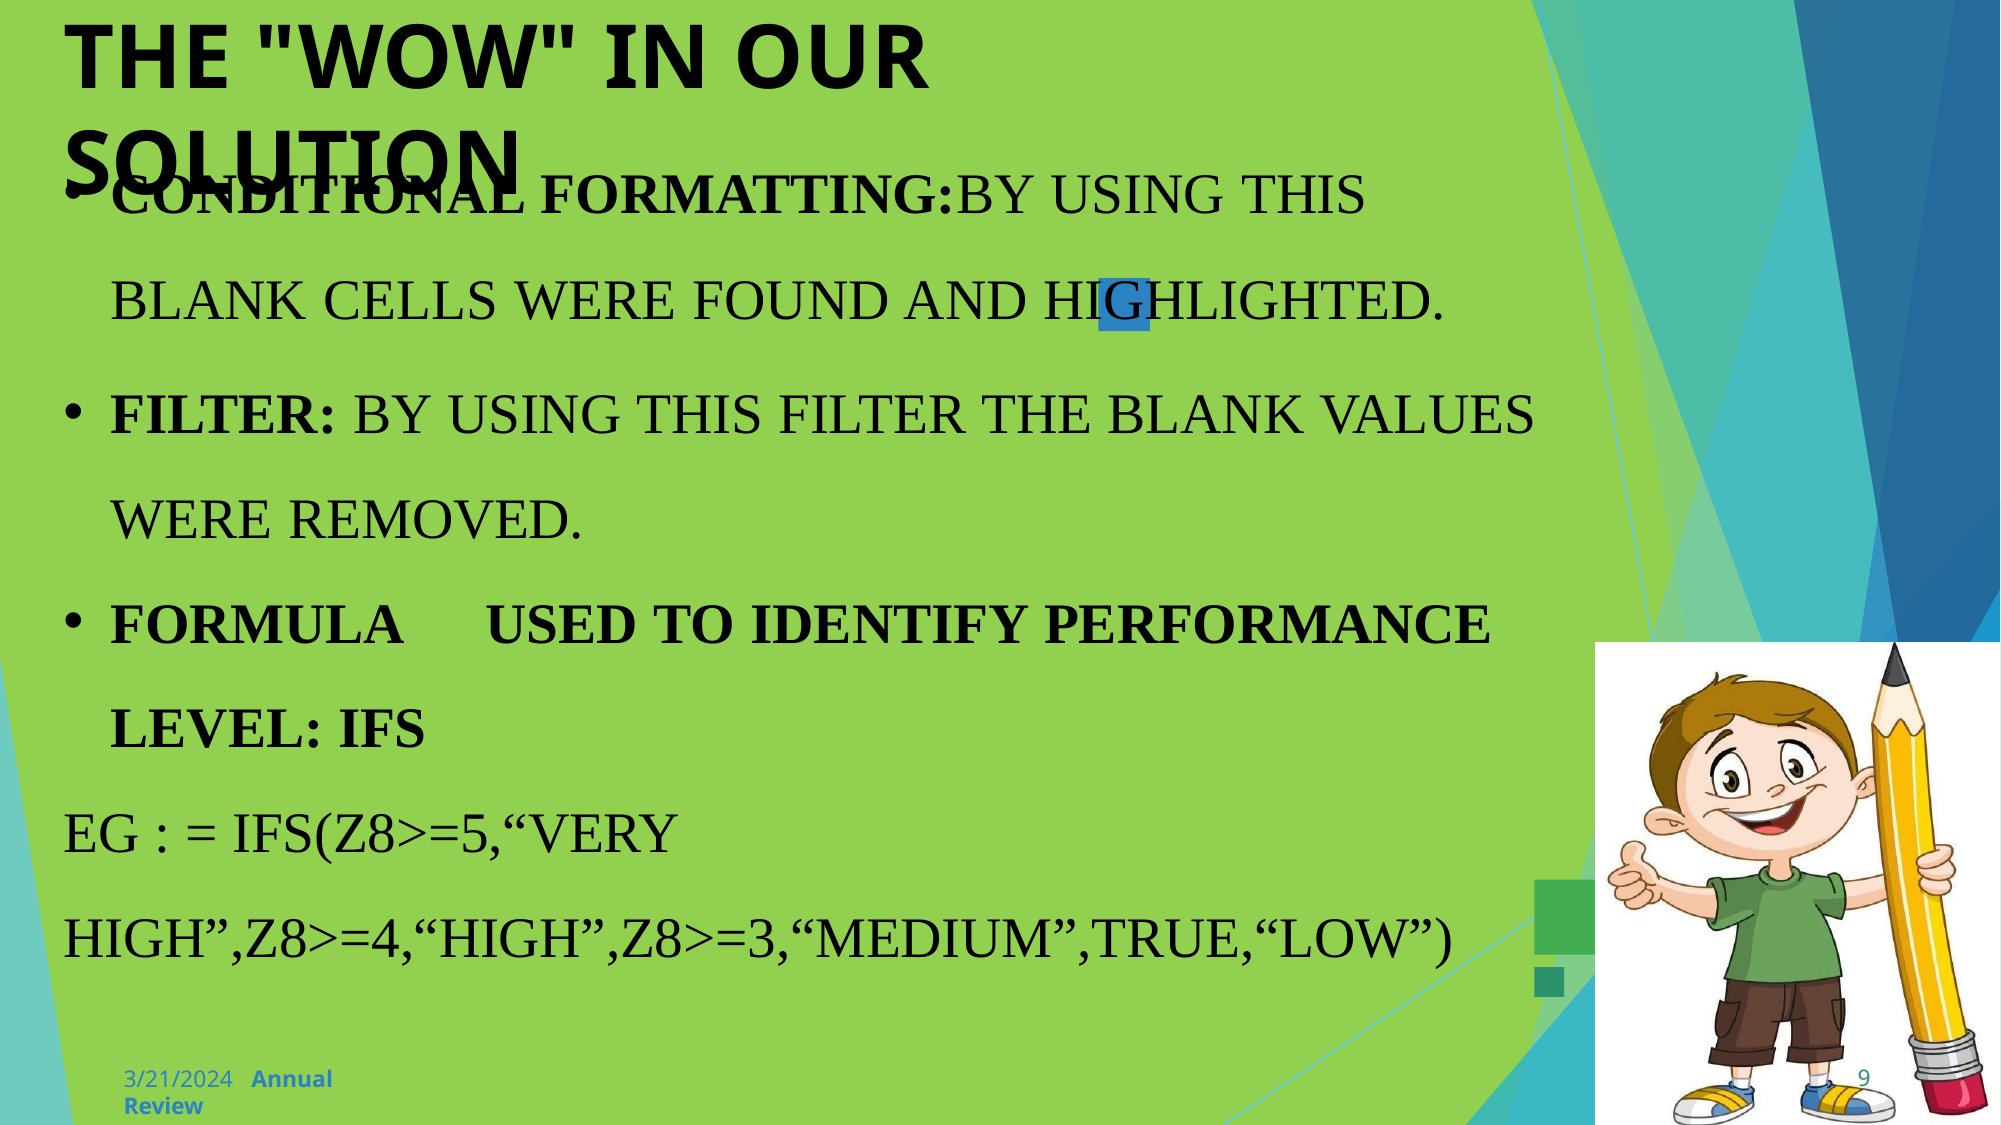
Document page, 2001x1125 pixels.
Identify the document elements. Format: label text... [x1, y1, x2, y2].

title THE "WOW" IN OUR SOLUTION [60, 0, 1308, 214]
text_box 3/21/2024 Annual Review [121, 1061, 415, 1120]
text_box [1534, 642, 2000, 1125]
text_box CONDITIONAL FORMATTING:BY USING THIS BLANK CELLS WERE FOUND AND HIGHLIGHTED. FILTER: BY USING THIS FILTER THE BLANK VALUES WERE REMOVED. FORMULA USED TO IDENTIFY PERFORMANCE LEVEL: IFS EG : = IFS(Z8>=5,“VERY HIGH”,Z8>=4,“HIGH”,Z8>=3,“MEDIUM”,TRUE,“LOW”) [61, 117, 1559, 969]
